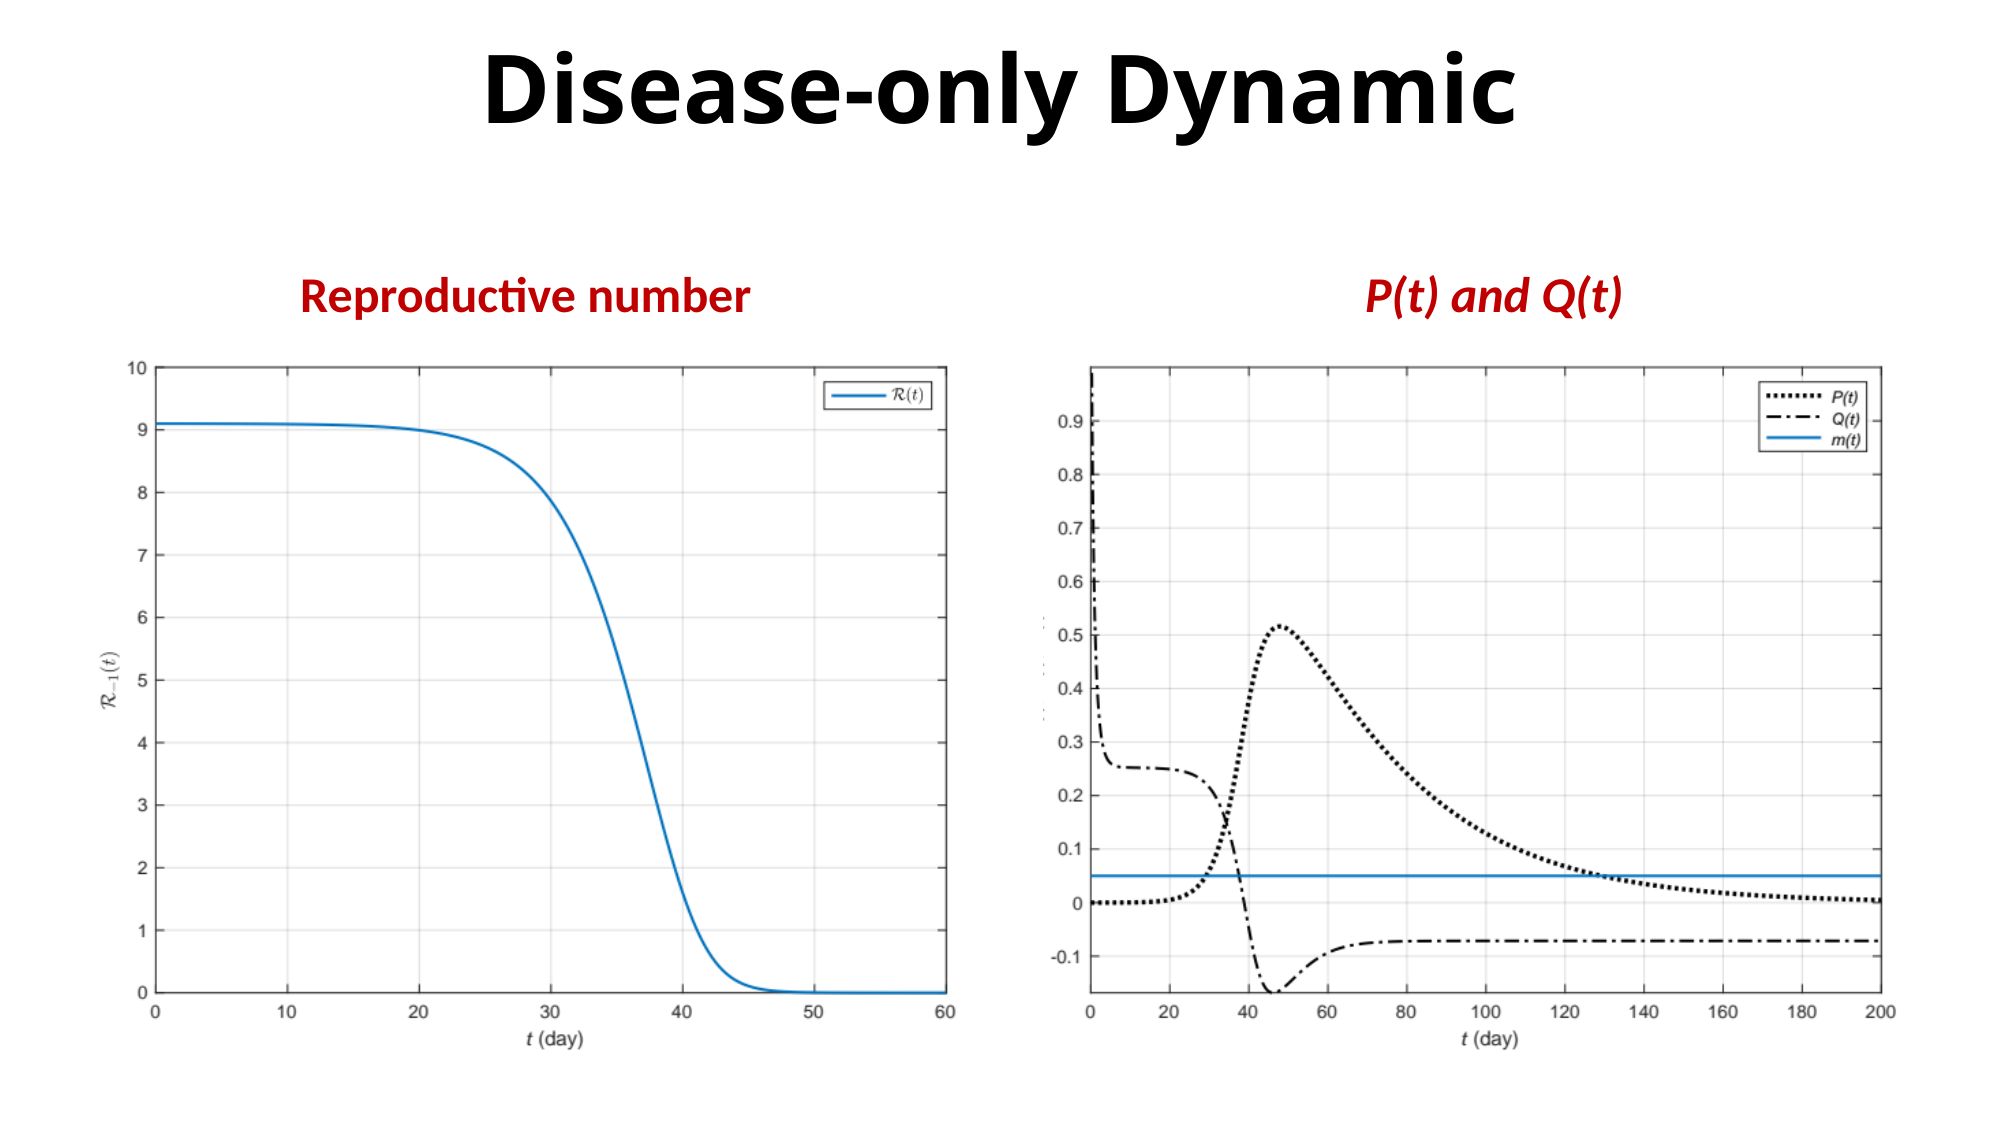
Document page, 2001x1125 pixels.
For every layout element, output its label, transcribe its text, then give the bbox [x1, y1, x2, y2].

picture [22, 310, 1977, 1074]
text_box P(t) and Q(t) [1350, 254, 1642, 310]
text_box Disease-only Dynamic [137, 33, 1863, 152]
text_box Reproductive number [285, 254, 780, 310]
